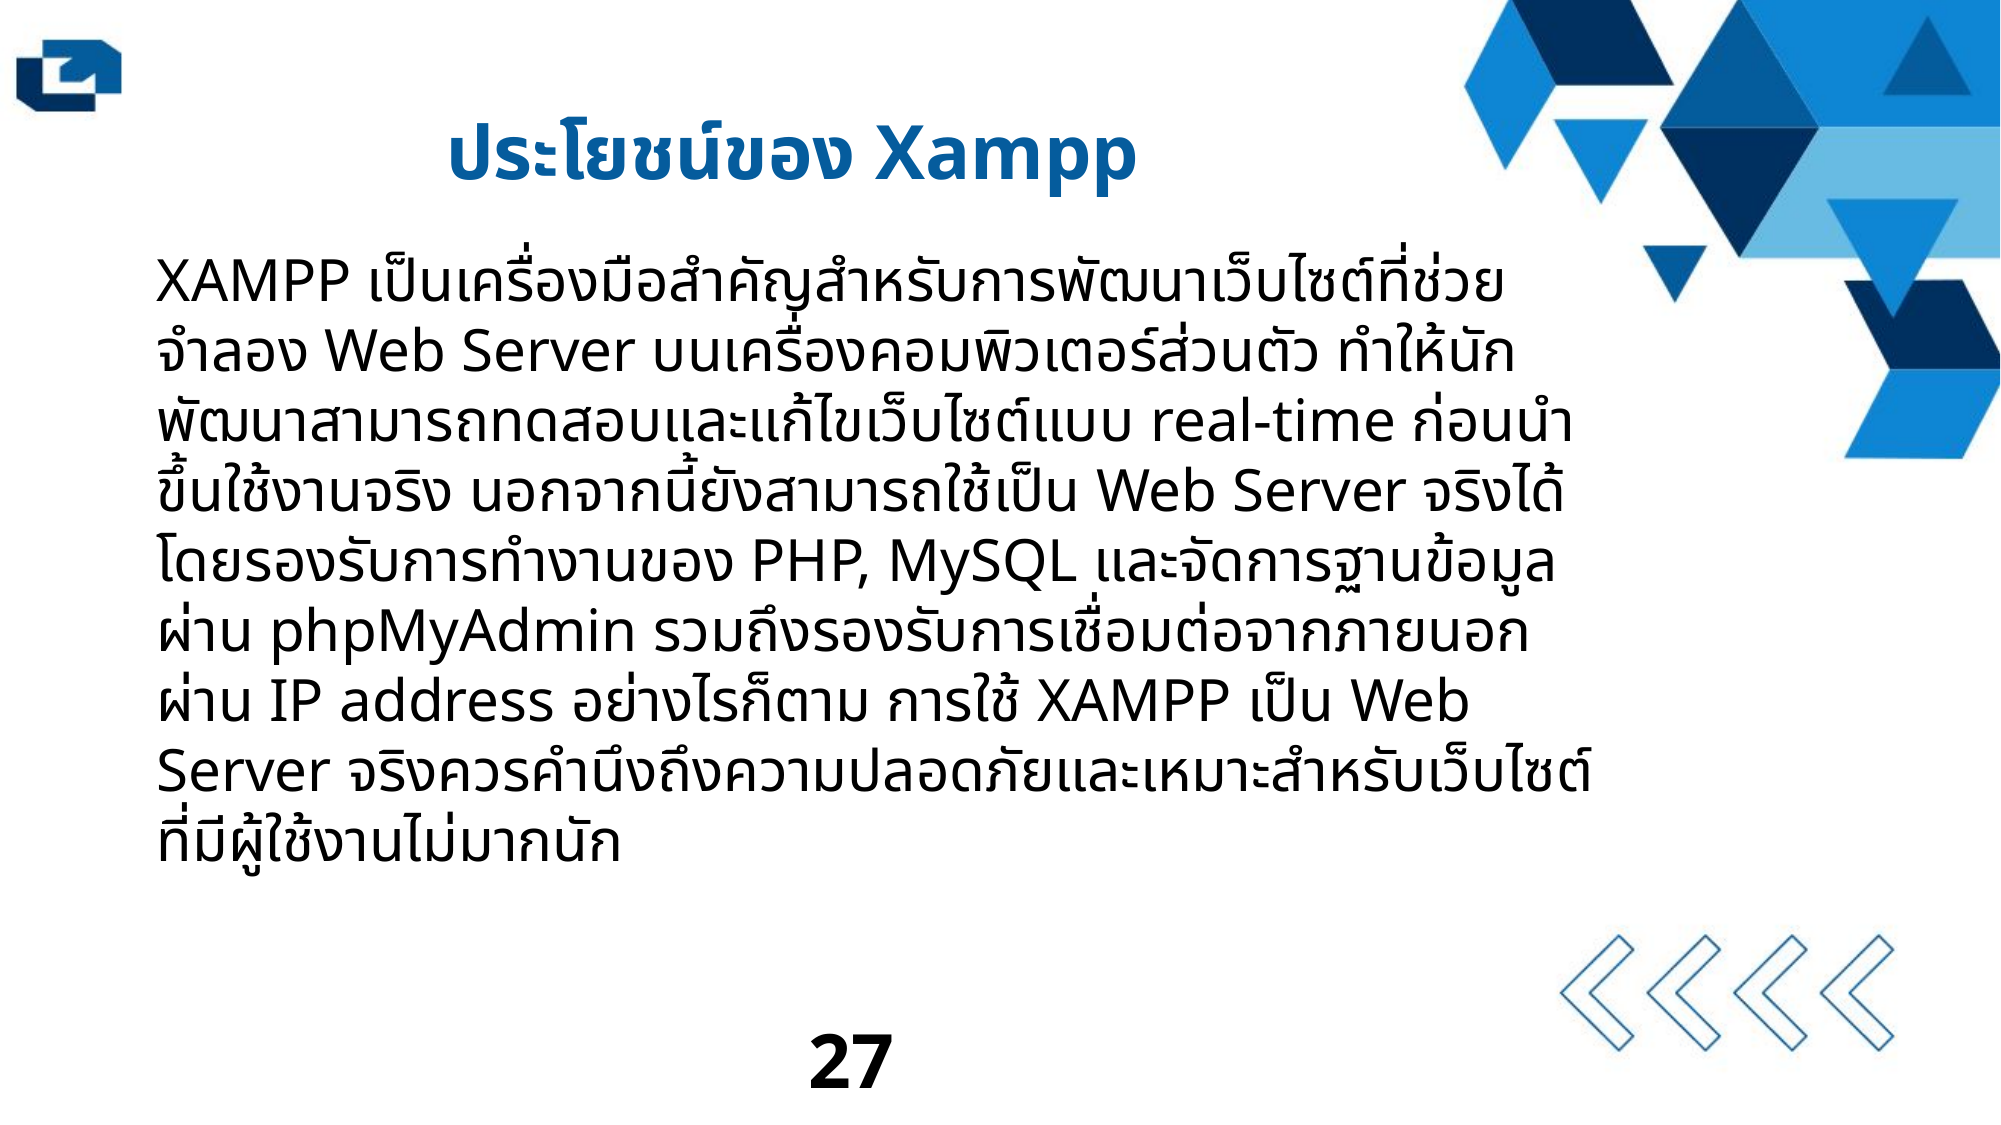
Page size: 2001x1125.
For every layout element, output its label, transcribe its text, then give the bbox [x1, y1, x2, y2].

text_box ประโยชน์ของ Xampp [98, 62, 1487, 195]
slide_number 27 [626, 1035, 1077, 1096]
picture [0, 0, 2001, 1125]
text_box XAMPP เป็นเครื่องมือสำคัญสำหรับการพัฒนาเว็บไซต์ที่ช่วยจำลอง Web Server บนเครื่องคอมพิวเตอร์ส่วนตัว ทำให้นักพัฒนาสามารถทดสอบและแก้ไขเว็บไซต์แบบ real-time ก่อนนำขึ้นใช้งานจริง นอกจากนี้ยังสามารถใช้เป็น Web Server จริงได้ โดยรองรับการทำงานของ PHP, MySQL และจัดการฐานข้อมูลผ่าน phpMyAdmin รวมถึงรองรับการเชื่อมต่อจากภายนอกผ่าน IP address อย่างไรก็ตาม การใช้ XAMPP เป็น Web Server จริงควรคำนึงถึงความปลอดภัยและเหมาะสำหรับเว็บไซต์ที่มีผู้ใช้งานไม่มากนัก [142, 235, 1640, 881]
